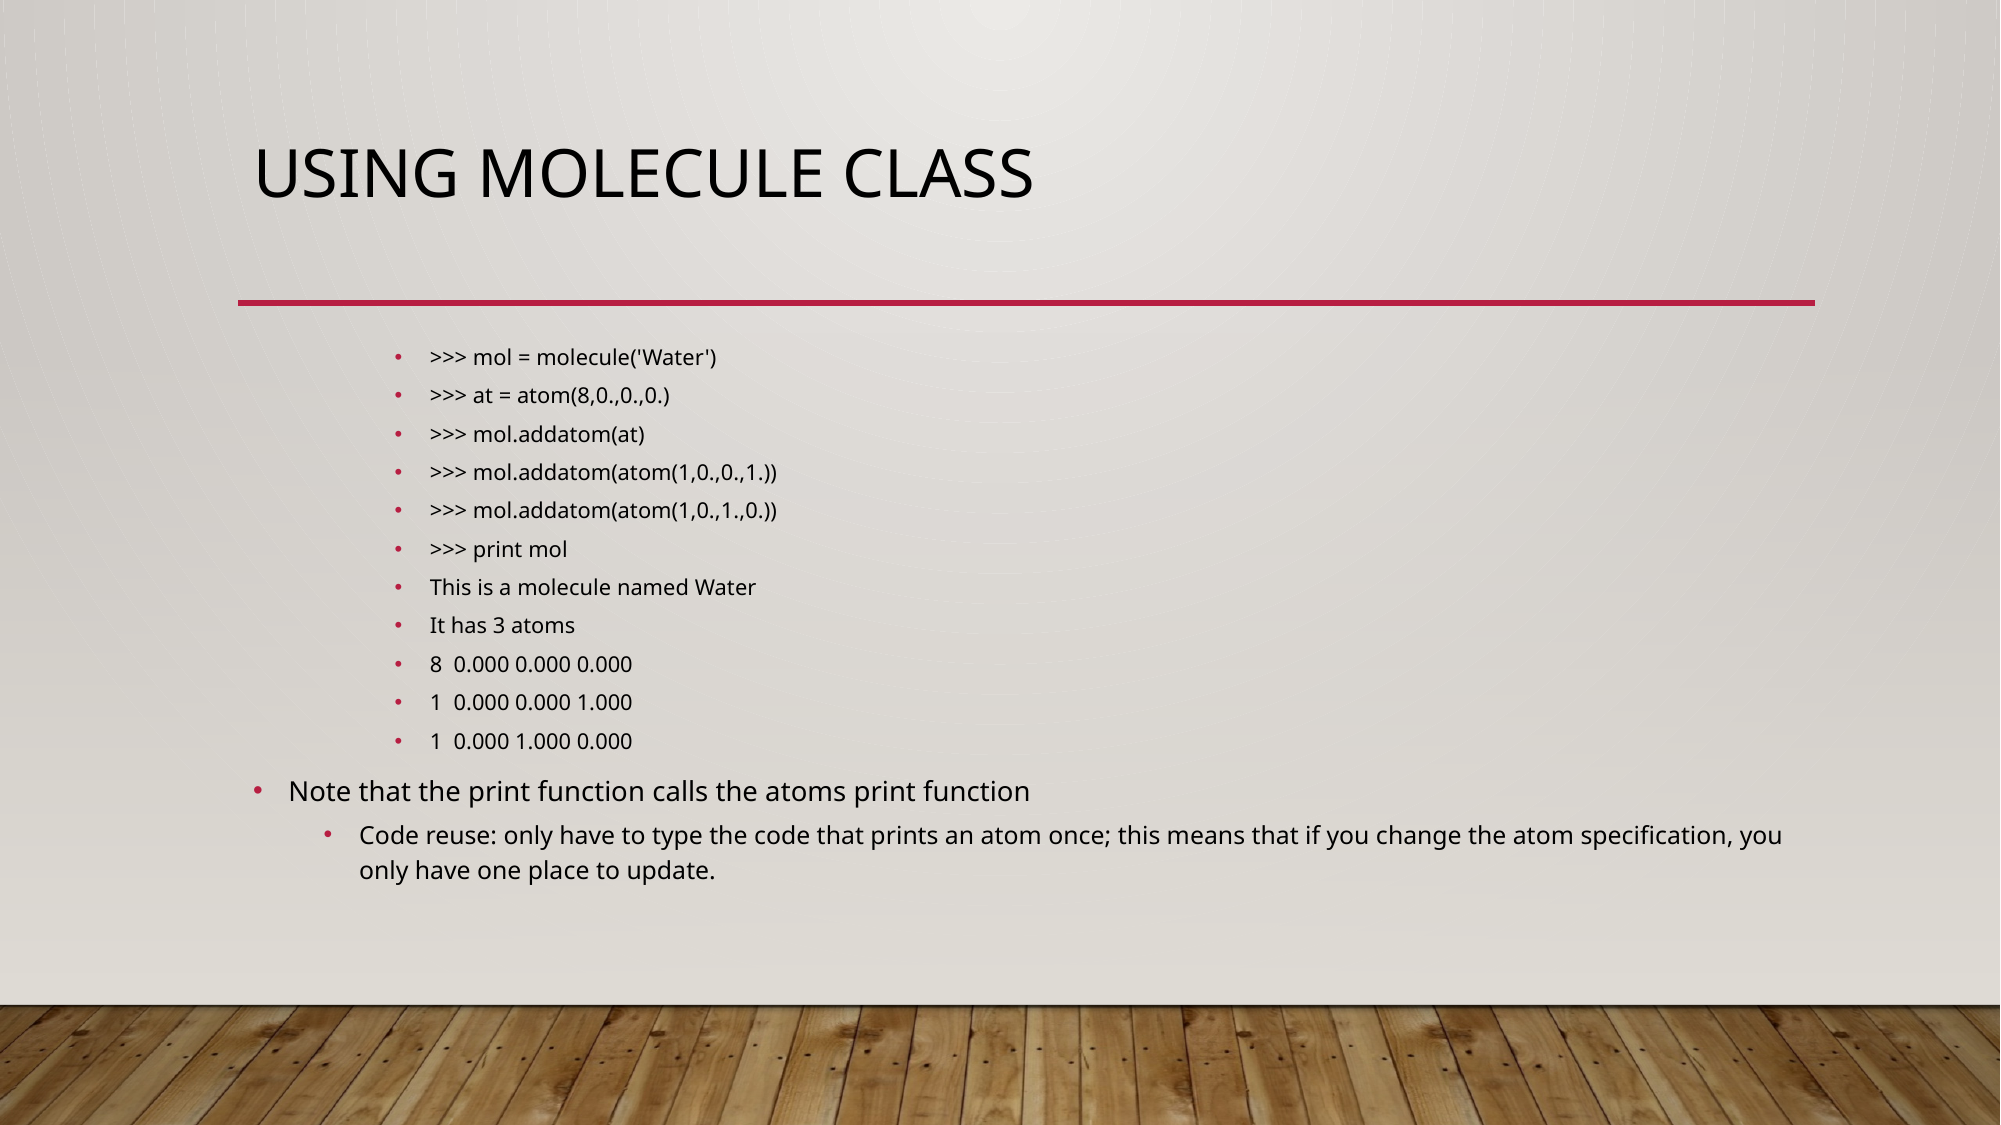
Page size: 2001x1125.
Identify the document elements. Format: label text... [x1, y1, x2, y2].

picture [0, 1005, 2000, 1125]
title Using Molecule class [238, 131, 1814, 305]
list >>> mol = molecule('Water') >>> at = atom(8,0.,0.,0.) >>> mol.addatom(at) >>> mol.addatom(atom(1,0.,0.,1.)) >>> mol.addatom(atom(1,0.,1.,0.)) >>> print mol This is a molecule named Water It has 3 atoms 8 0.000 0.000 0.000 1 0.000 0.000 1.000 1 0.000 1.000 0.000 Note that the print function calls the atoms print function Code reuse: only have to type the code that prints an atom once; this means that if you change the atom specification, you only have one place to update. [238, 330, 1814, 897]
